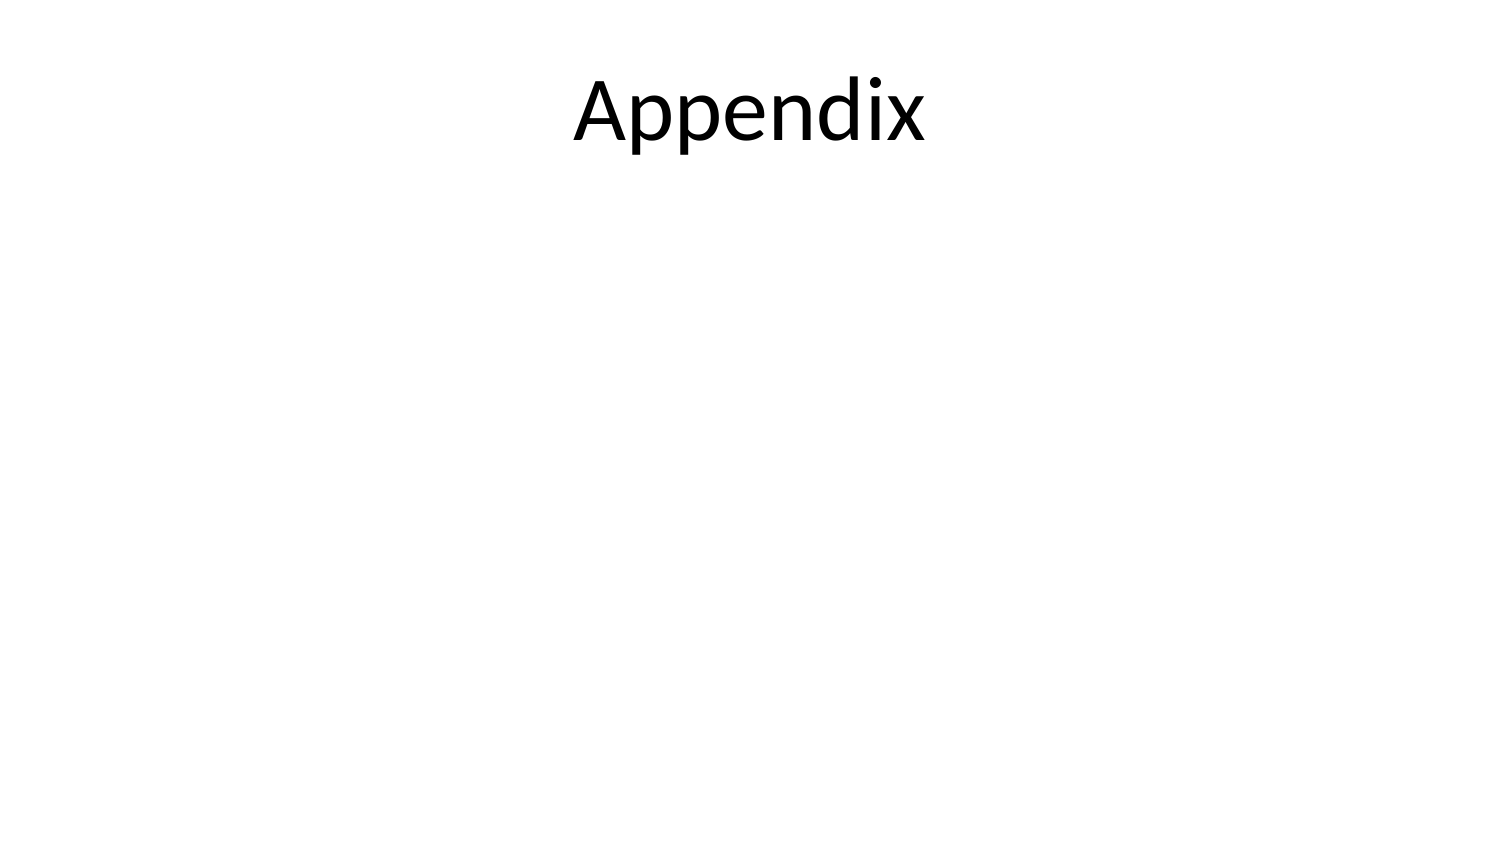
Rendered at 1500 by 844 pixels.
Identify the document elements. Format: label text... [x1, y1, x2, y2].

title Appendix [75, 33, 1425, 175]
